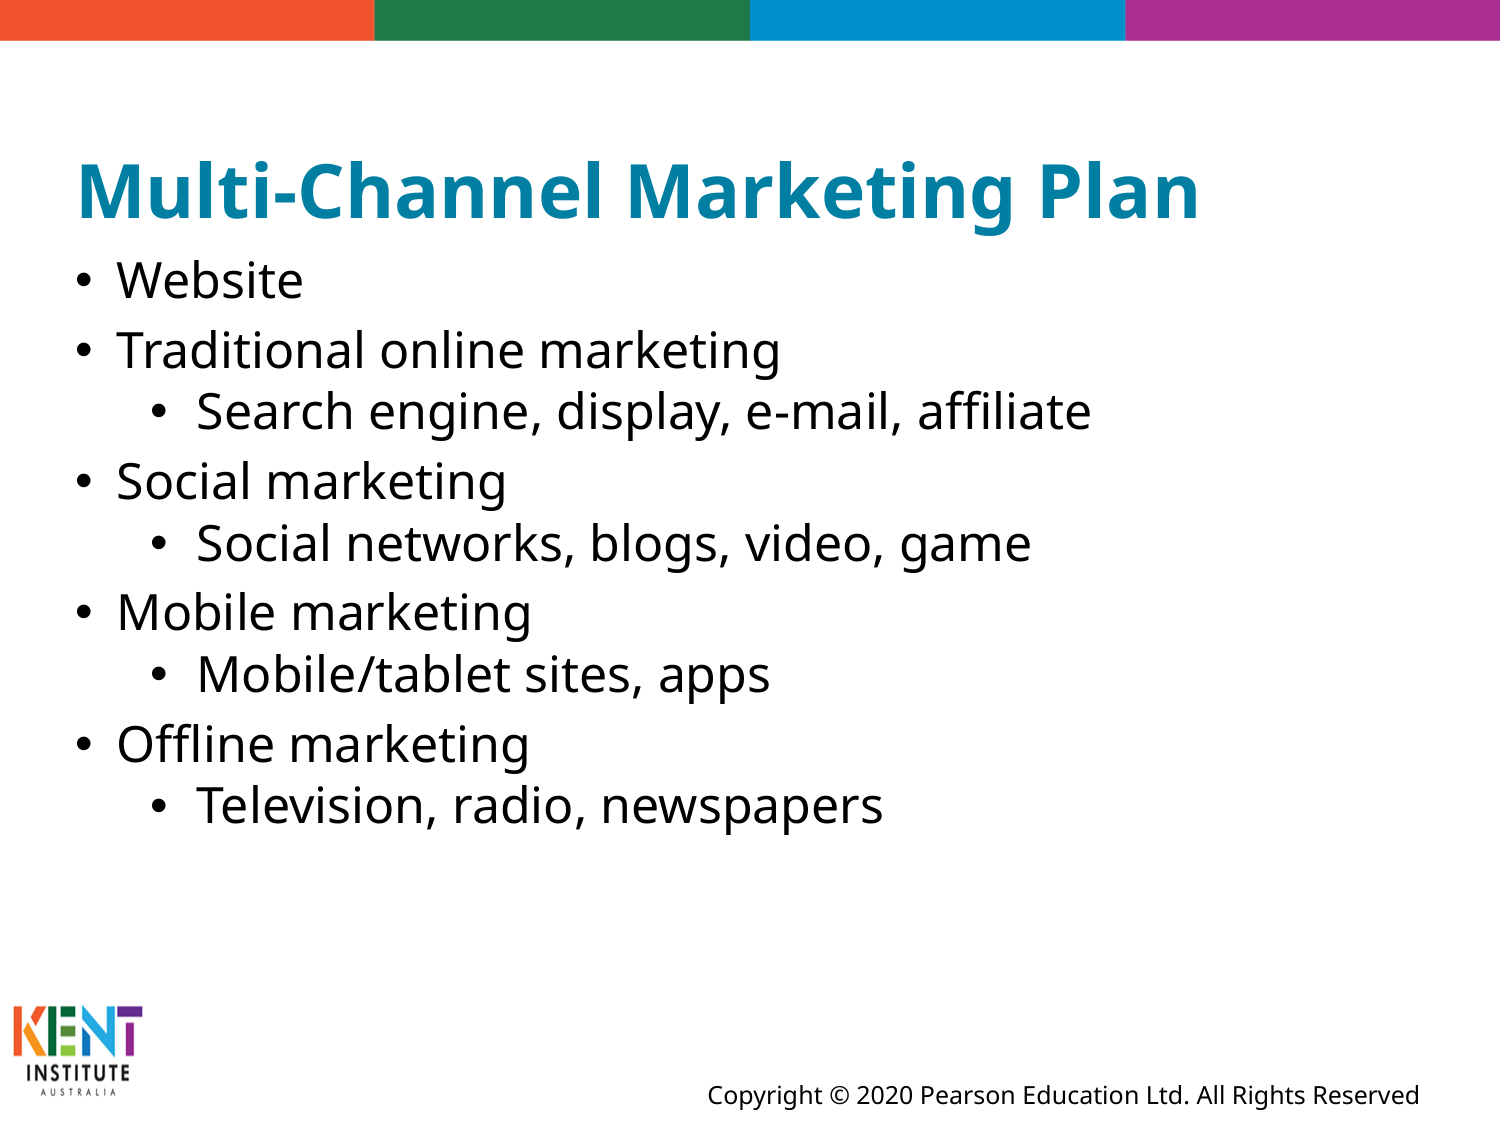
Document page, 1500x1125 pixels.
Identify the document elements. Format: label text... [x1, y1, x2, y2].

title Multi-Channel Marketing Plan [75, 53, 1425, 234]
picture [1125, 0, 1500, 41]
picture [0, 988, 156, 1114]
picture [0, 0, 749, 41]
list Website Traditional online marketing Search engine, display, e-mail, affiliate Social marketing Social networks, blogs, video, game Mobile marketing Mobile/tablet sites, apps Offline marketing Television, radio, newspapers [75, 255, 1425, 983]
